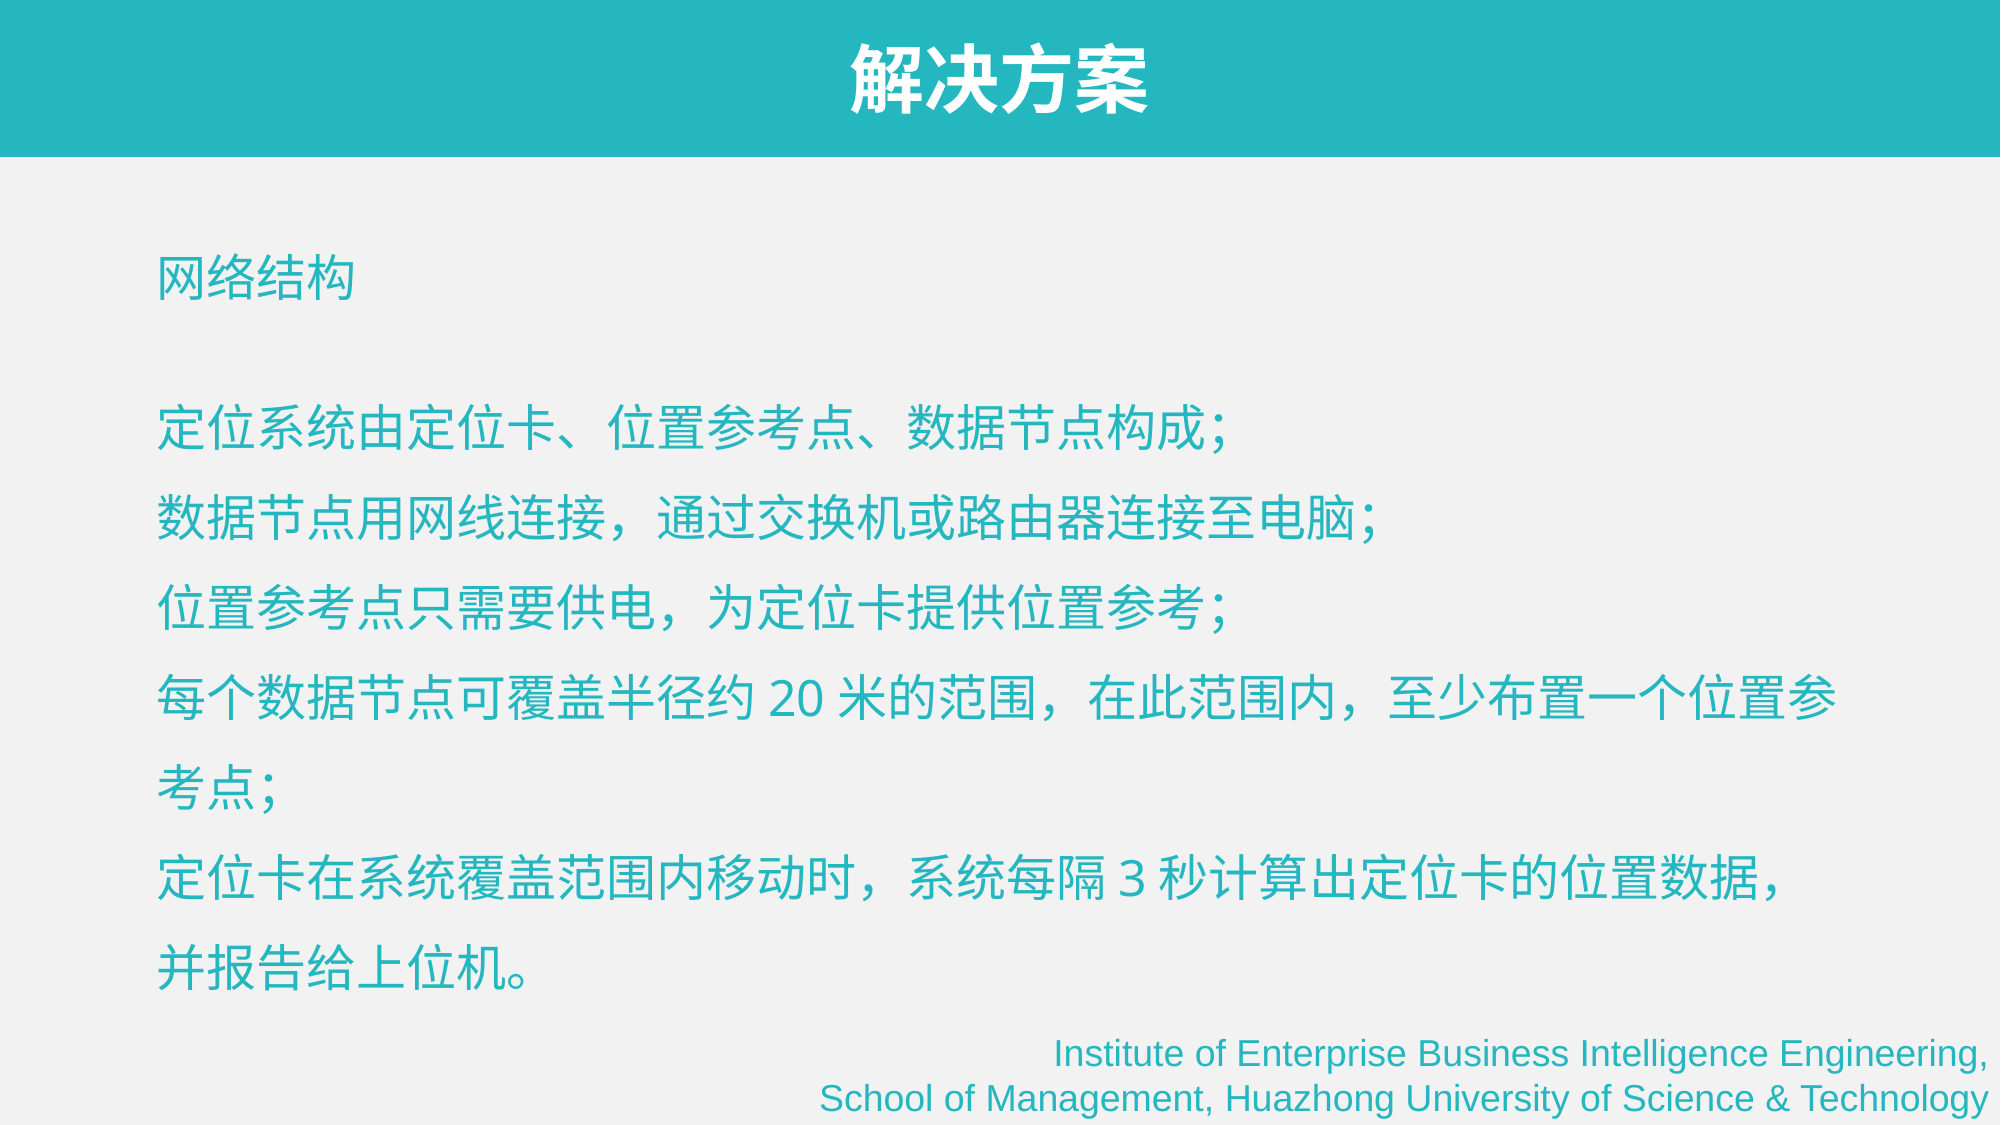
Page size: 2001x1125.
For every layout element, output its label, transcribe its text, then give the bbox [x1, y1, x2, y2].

text_box Institute of Enterprise Business Intelligence Engineering, School of Management, Huazhong University of Science & Technology [791, 1021, 2000, 1125]
text_box 网络结构 定位系统由定位卡、位置参考点、数据节点构成； 数据节点用网线连接，通过交换机或路由器连接至电脑； 位置参考点只需要供电，为定位卡提供位置参考； 每个数据节点可覆盖半径约20米的范围，在此范围内，至少布置一个位置参考点； 定位卡在系统覆盖范围内移动时，系统每隔3秒计算出定位卡的位置数据，并报告给上位机。 [141, 239, 1859, 1004]
text_box 解决方案 [0, 0, 2000, 158]
